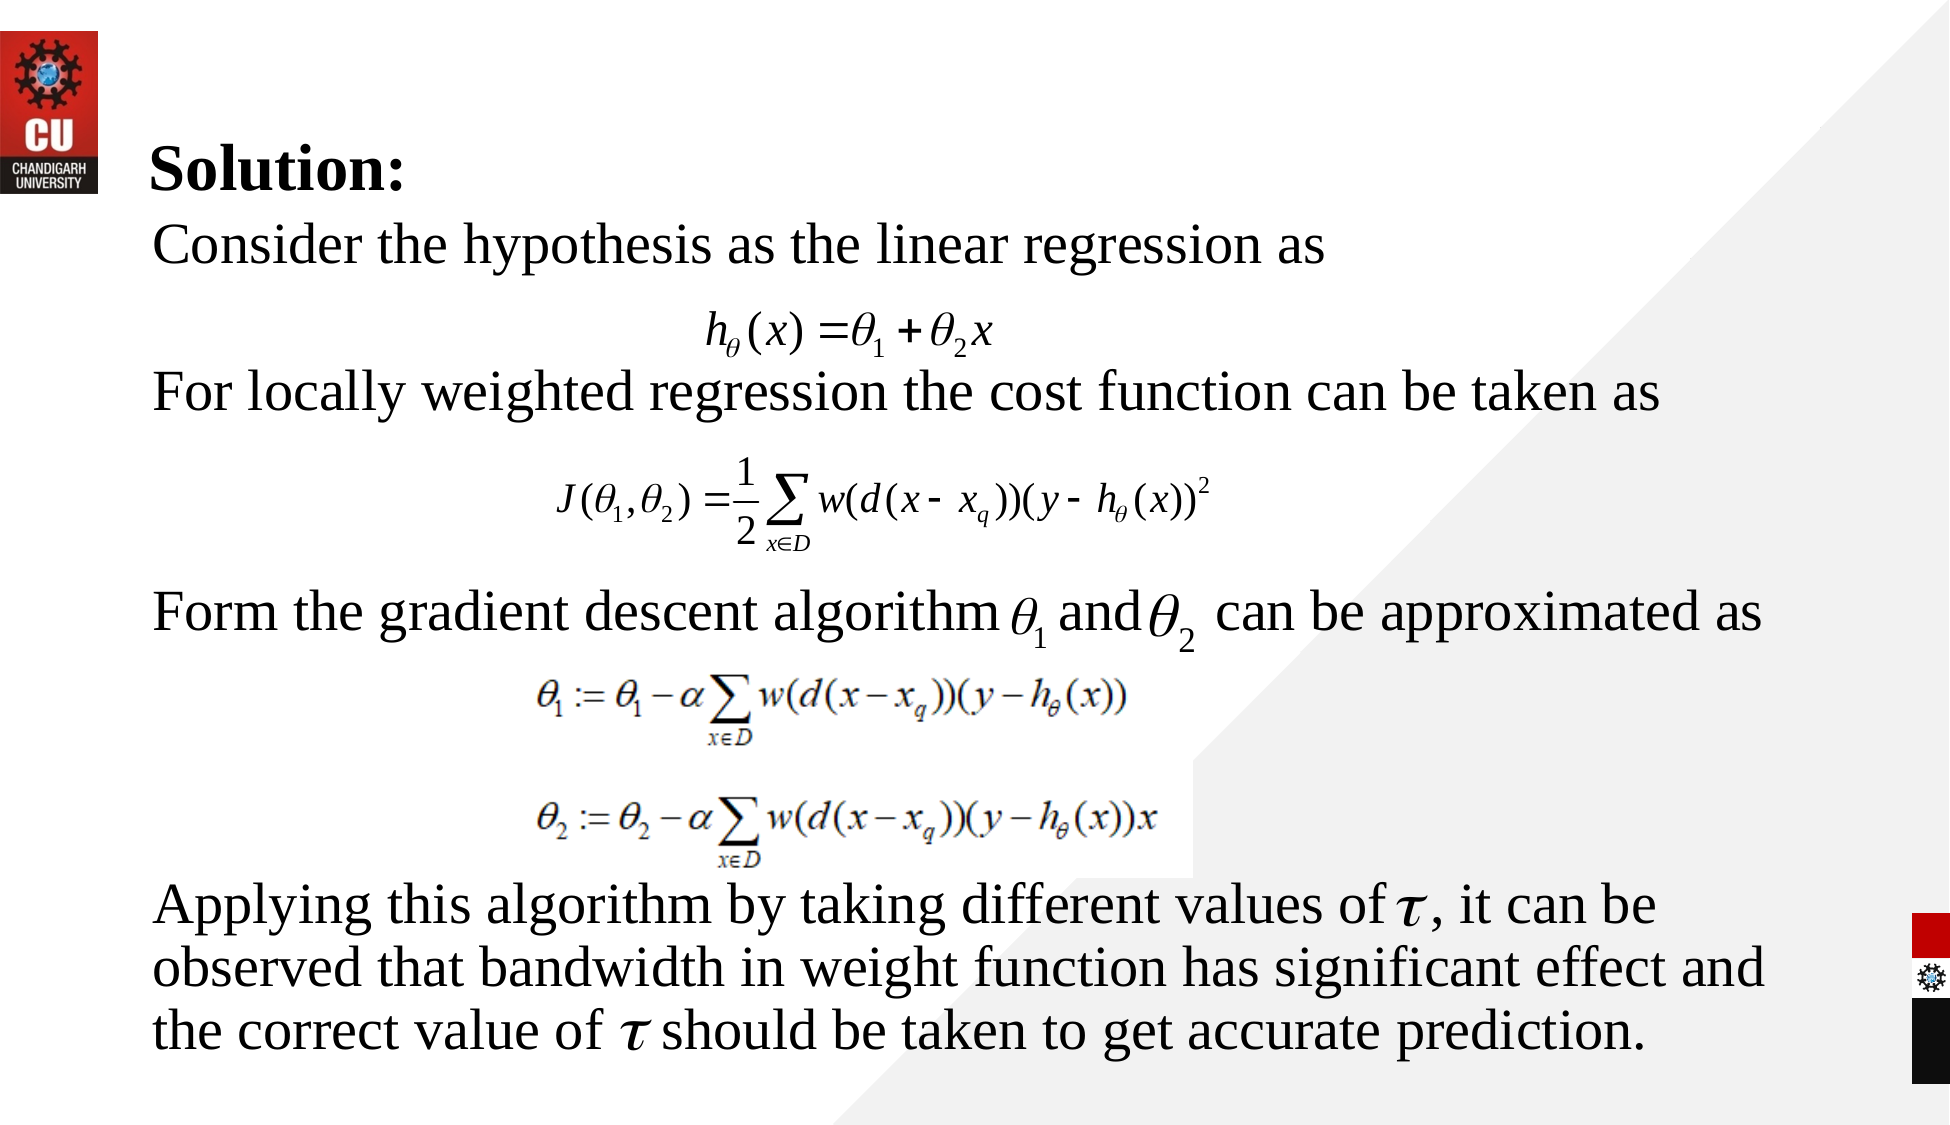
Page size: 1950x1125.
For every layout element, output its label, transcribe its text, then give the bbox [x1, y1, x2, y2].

title Solution: [134, 59, 1816, 205]
picture [518, 660, 1193, 878]
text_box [1002, 580, 1056, 660]
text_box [1140, 574, 1205, 670]
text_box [1389, 882, 1443, 944]
list Consider the hypothesis as the linear regression as For locally weighted regression the cost function can be taken as Form the gradient descent algorithm and can be approximated as Applying this algorithm by taking different values of , it can be observed that bandwidth in weight function has significant effect and the correct value of should be taken to get accurate prediction. [0, 205, 1854, 1049]
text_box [547, 445, 1220, 562]
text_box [613, 1006, 667, 1068]
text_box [697, 296, 1003, 371]
picture [0, 0, 1950, 1125]
